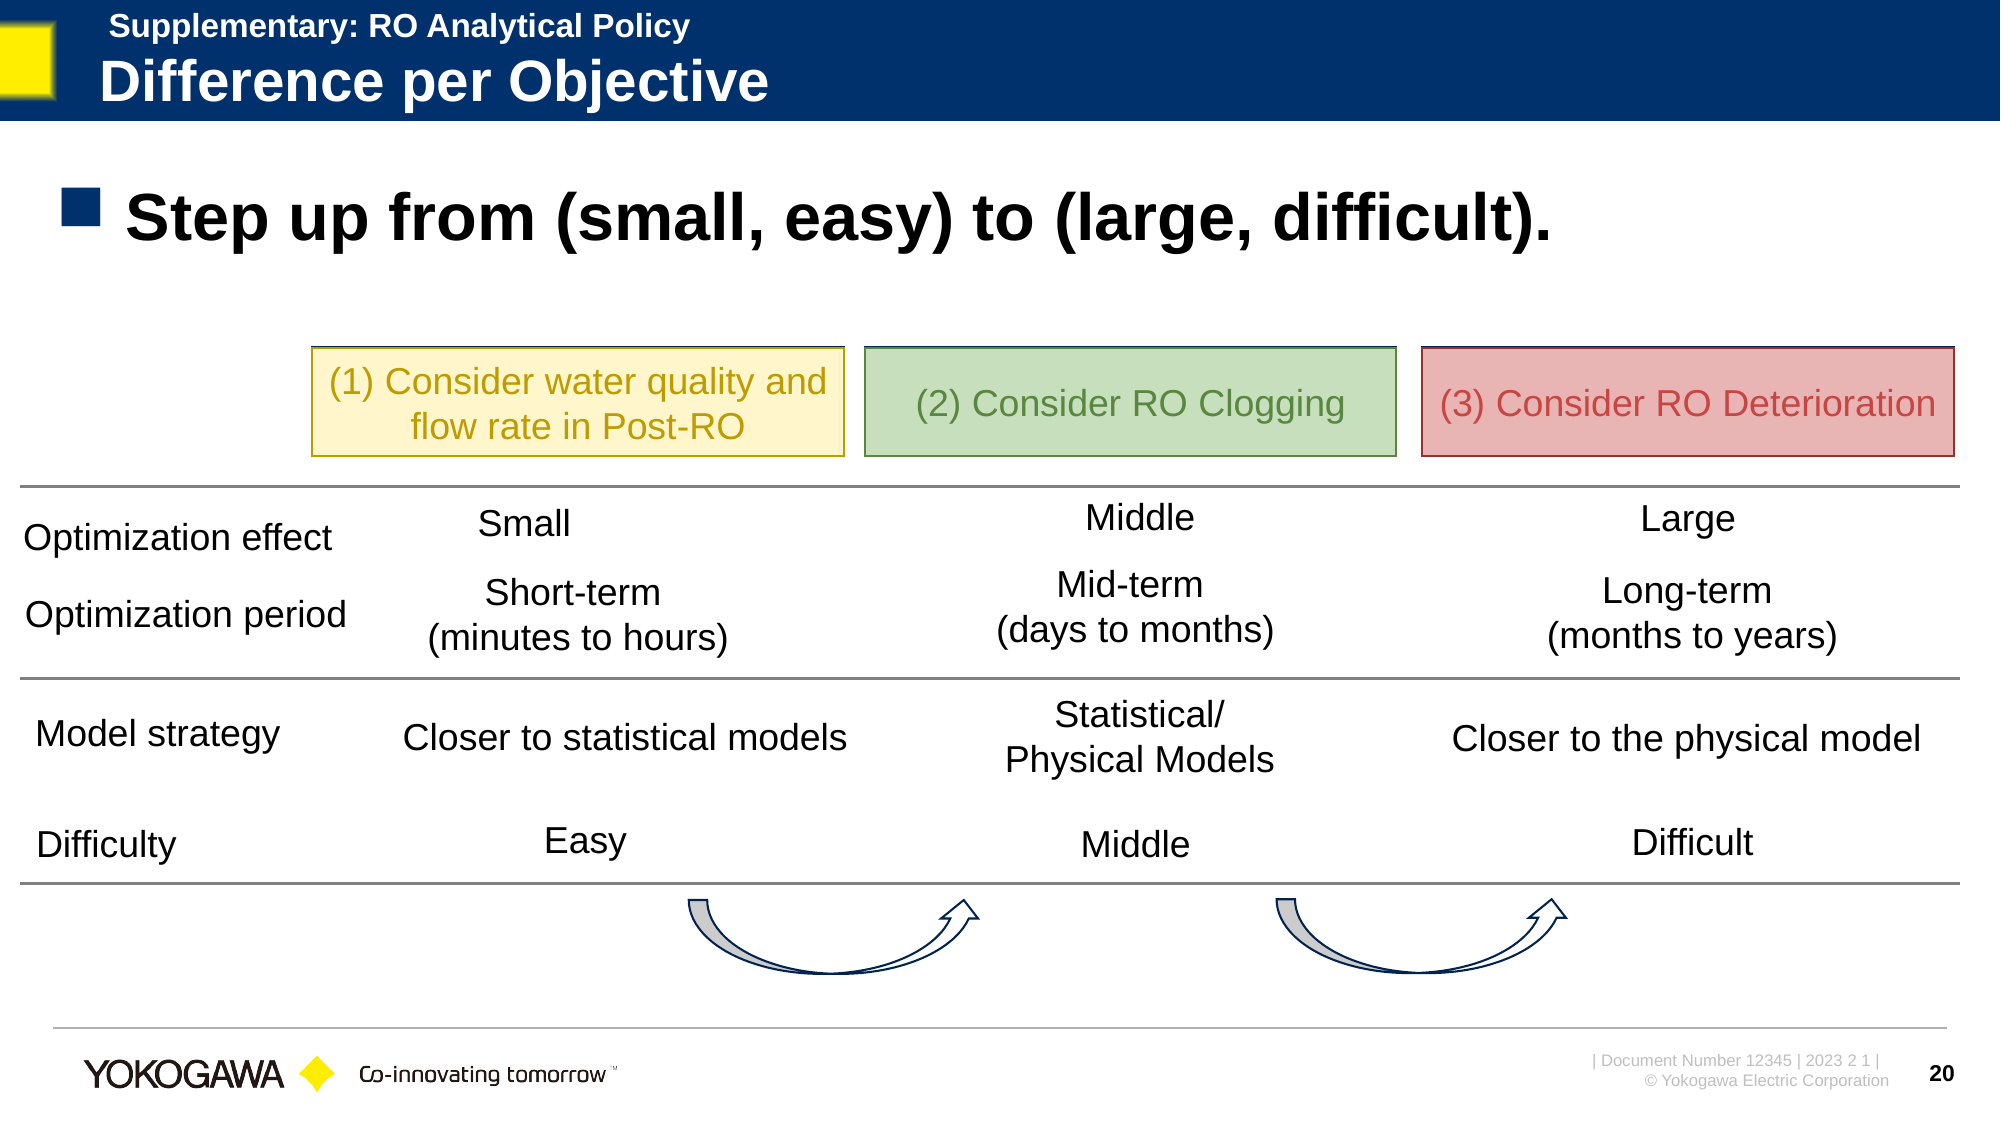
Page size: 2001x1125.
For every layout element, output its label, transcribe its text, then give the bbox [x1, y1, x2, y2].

slide_number 20 [1904, 1042, 1970, 1103]
text_box (3) Consider RO Deterioration [1421, 347, 1955, 457]
text_box Difficult [1517, 810, 1868, 871]
list Step up from (small, easy) to (large, difficult). [41, 175, 1954, 275]
text_box Optimization period [10, 583, 312, 643]
text_box (1) Consider water quality and flow rate in Post-RO [311, 347, 845, 457]
text_box Difficulty [21, 812, 267, 873]
text_box Small [462, 492, 708, 560]
text_box Closer to statistical models [387, 705, 876, 811]
text_box Middle [960, 812, 1311, 873]
text_box [1275, 897, 1568, 975]
text_box Short-term (minutes to hours) [312, 560, 844, 665]
text_box (2) Consider RO Clogging [864, 347, 1397, 457]
text_box Easy [444, 808, 726, 869]
text_box Large [1565, 488, 1811, 547]
picture [0, 6, 69, 115]
text_box Model strategy [20, 701, 370, 762]
text_box Middle [1017, 488, 1263, 546]
text_box Closer to the physical model [1424, 706, 1950, 767]
text_box Mid-term (days to months) [891, 552, 1380, 658]
title Difference per Objective [84, 40, 1955, 126]
text_box Statistical/ Physical Models [964, 682, 1315, 788]
text_box [687, 898, 981, 975]
picture [83, 1055, 617, 1093]
text_box Supplementary: RO Analytical Policy [93, 0, 836, 52]
text_box Optimization effect [8, 505, 371, 566]
text_box Long-term (months to years) [1437, 558, 1948, 664]
